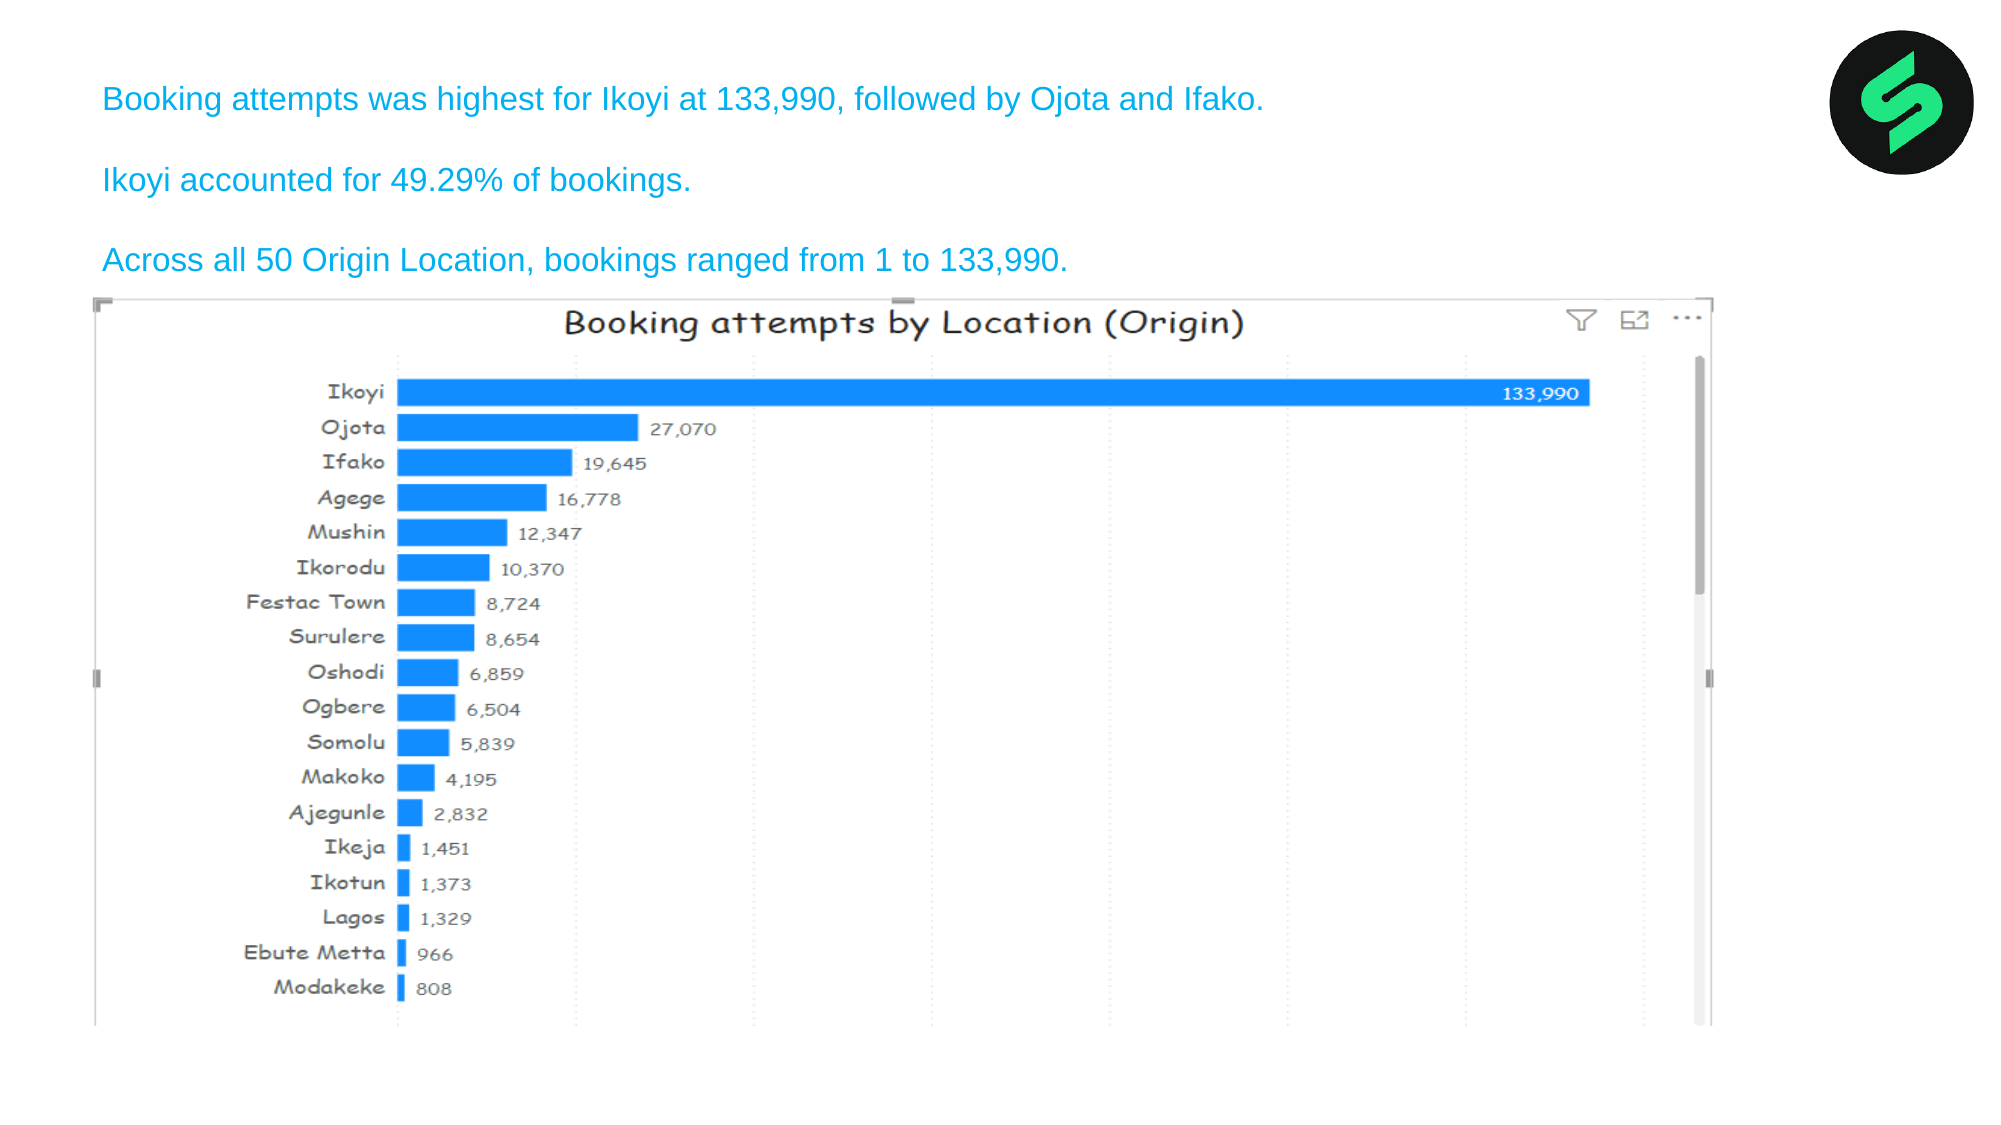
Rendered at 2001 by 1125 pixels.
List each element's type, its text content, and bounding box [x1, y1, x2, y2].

text_box ﻿Booking attempts was highest for Ikoyi at 133,990, followed by Ojota and Ifako. ﻿Ikoyi accounted for 49.29% of bookings. ﻿Across all 50 Origin Location, bookings ranged from 1 to 133,990. [87, 65, 1790, 285]
picture [1829, 30, 1974, 175]
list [69, 294, 1747, 1026]
